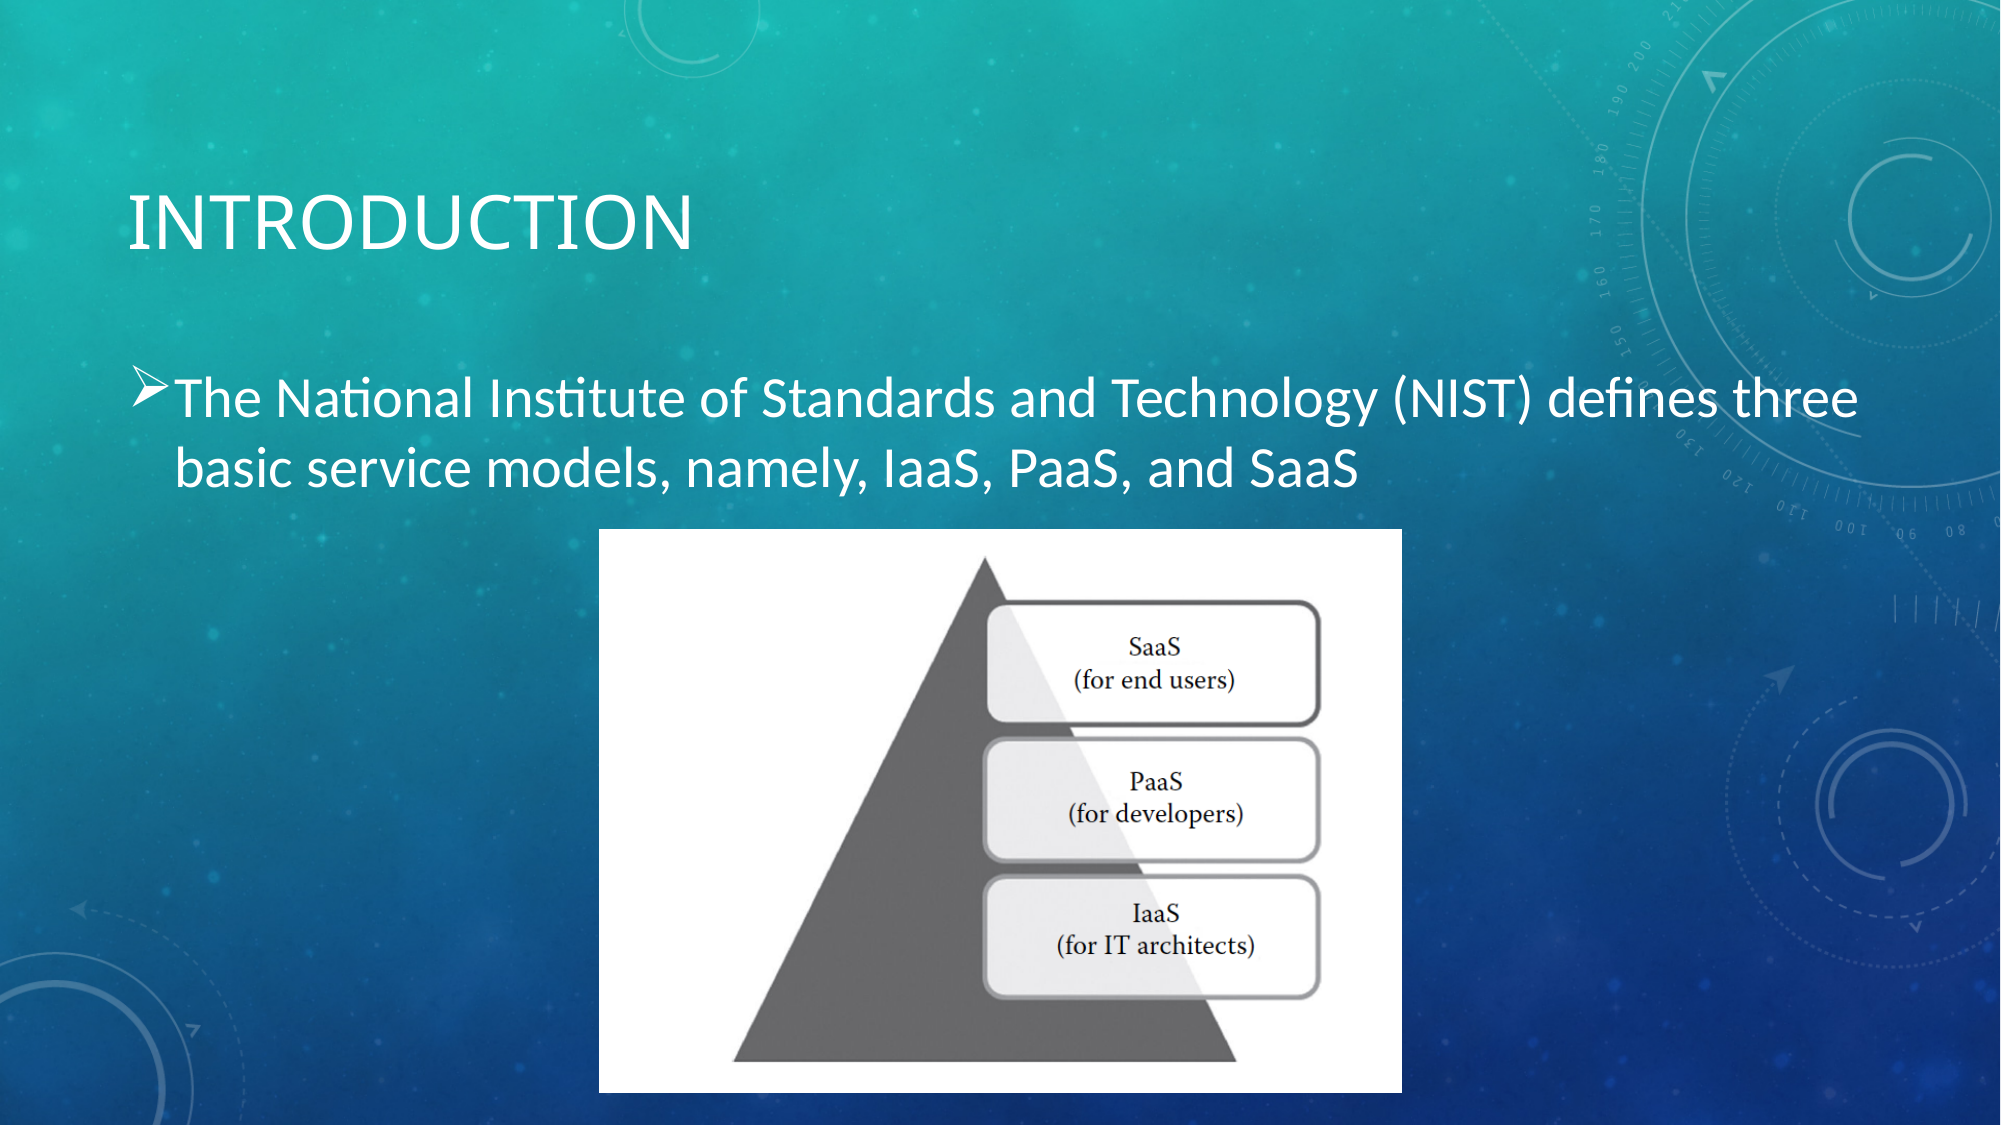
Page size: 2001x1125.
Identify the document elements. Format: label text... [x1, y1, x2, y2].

list The National Institute of Standards and Technology (NIST) defines three basic service models, namely, IaaS, PaaS, and SaaS [112, 351, 1888, 1030]
picture [0, 0, 2001, 1125]
title Introduction [112, 99, 1888, 339]
